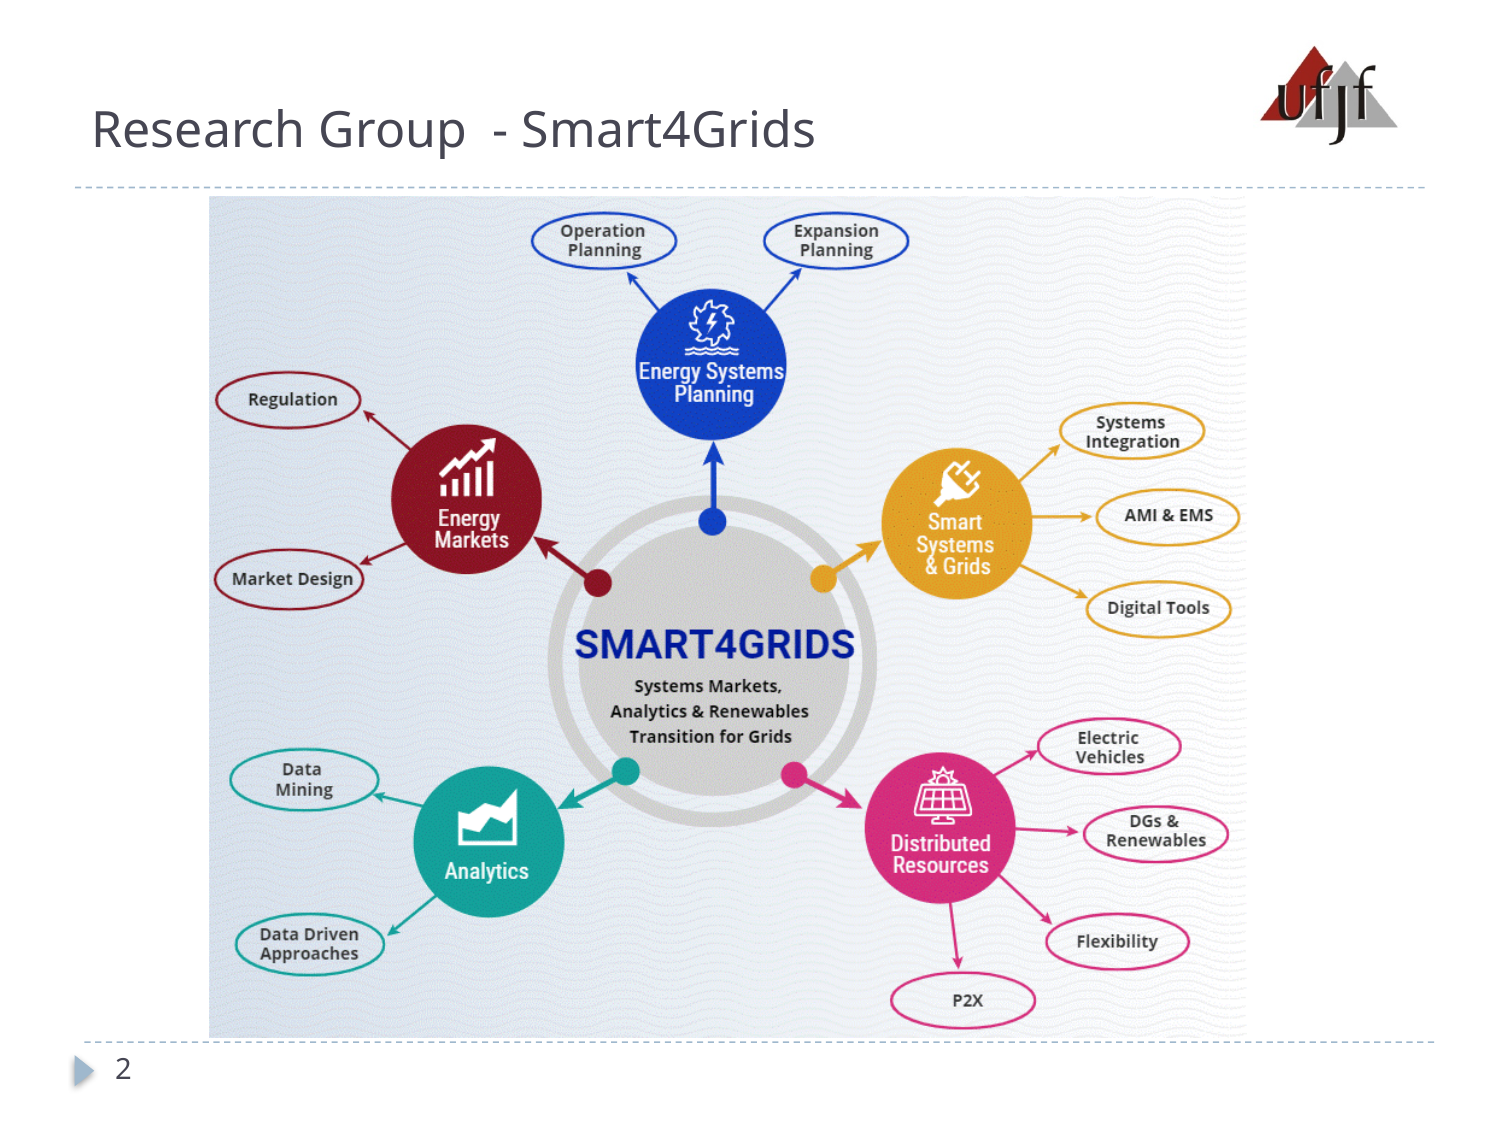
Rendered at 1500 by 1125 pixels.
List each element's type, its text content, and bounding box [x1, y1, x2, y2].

picture [1253, 40, 1404, 151]
picture [209, 195, 1247, 1039]
slide_number 2 [100, 1042, 426, 1103]
text_box Research Group - Smart4Grids [76, 89, 1258, 165]
